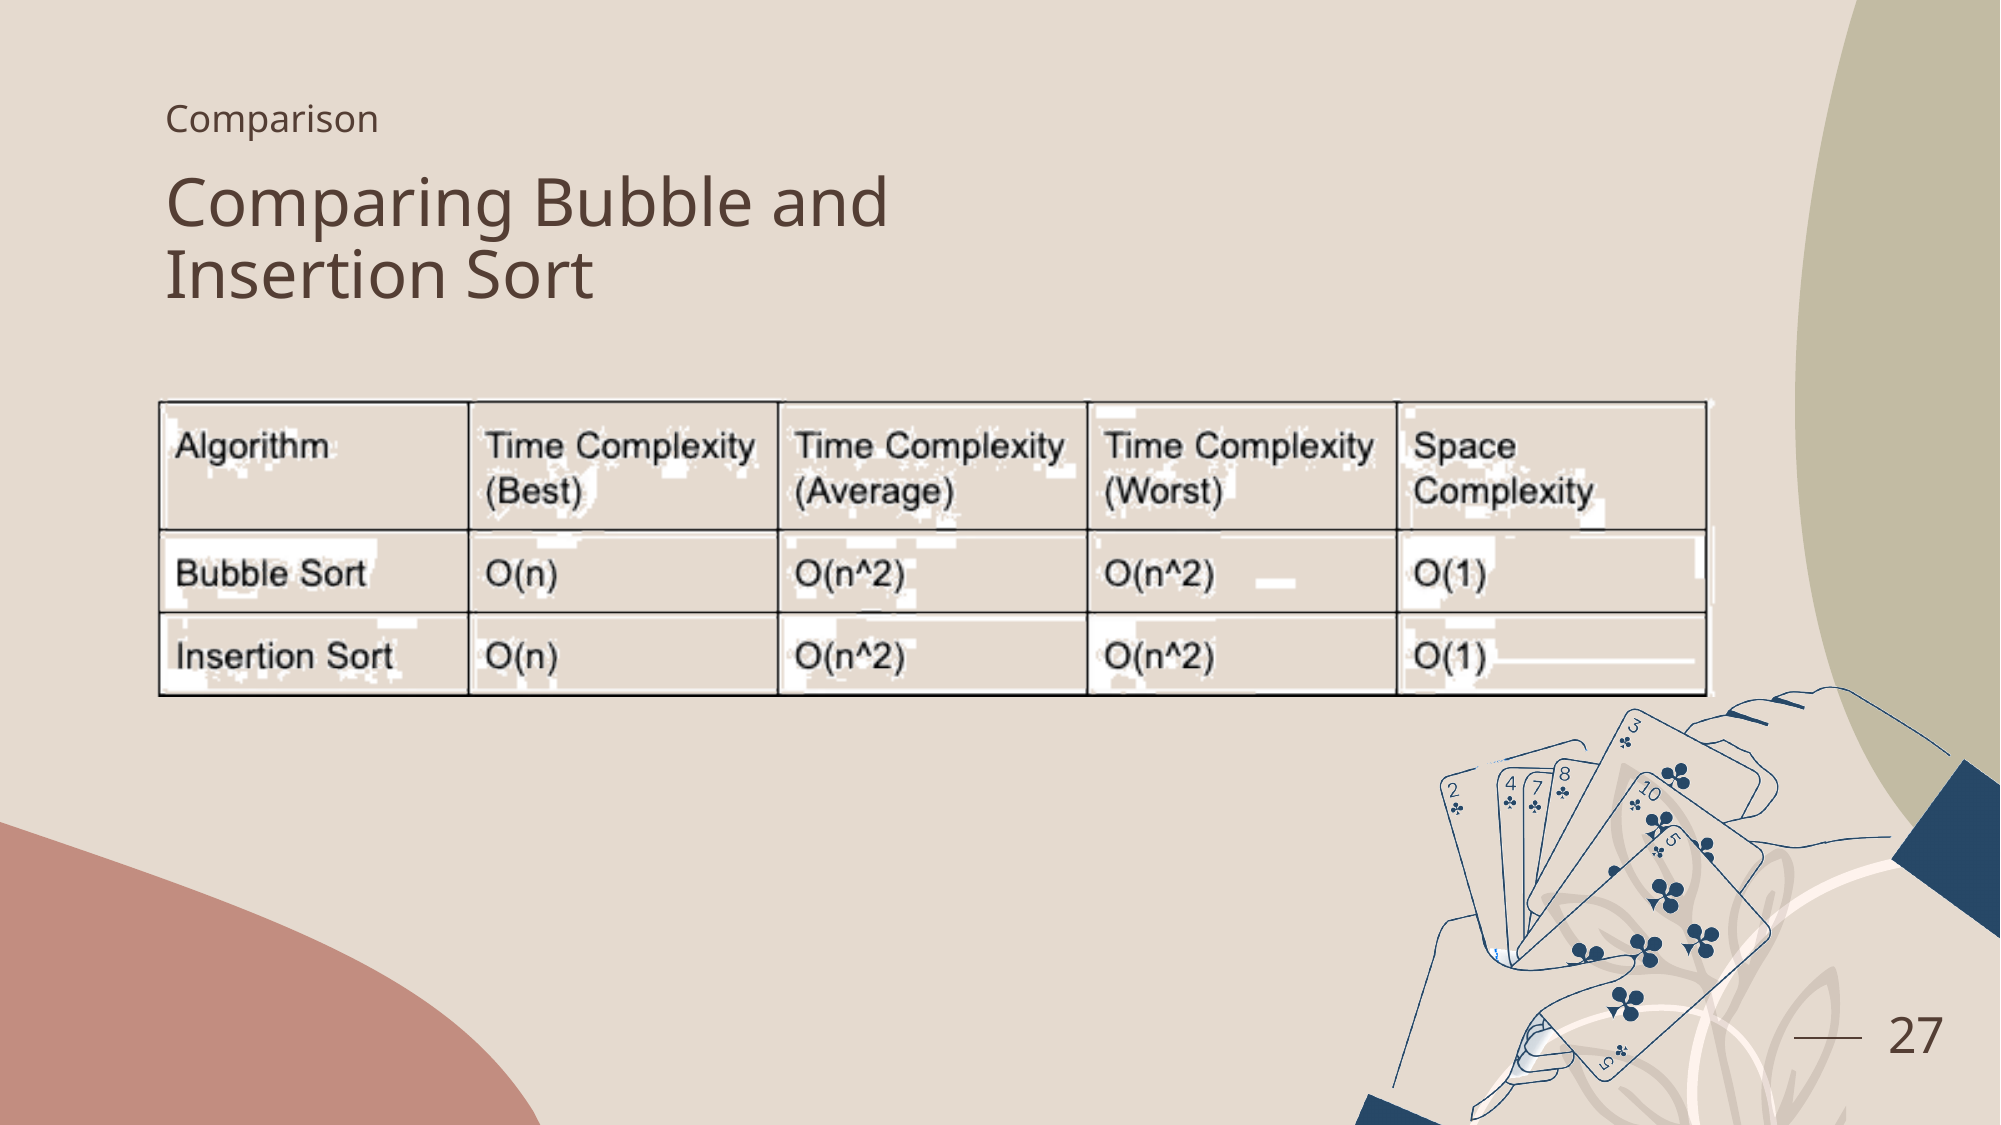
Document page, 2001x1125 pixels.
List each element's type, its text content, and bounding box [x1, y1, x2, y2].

text_box Comparison [150, 70, 826, 149]
title Comparing Bubble and Insertion Sort [150, 170, 1162, 321]
picture [136, 384, 2000, 1125]
